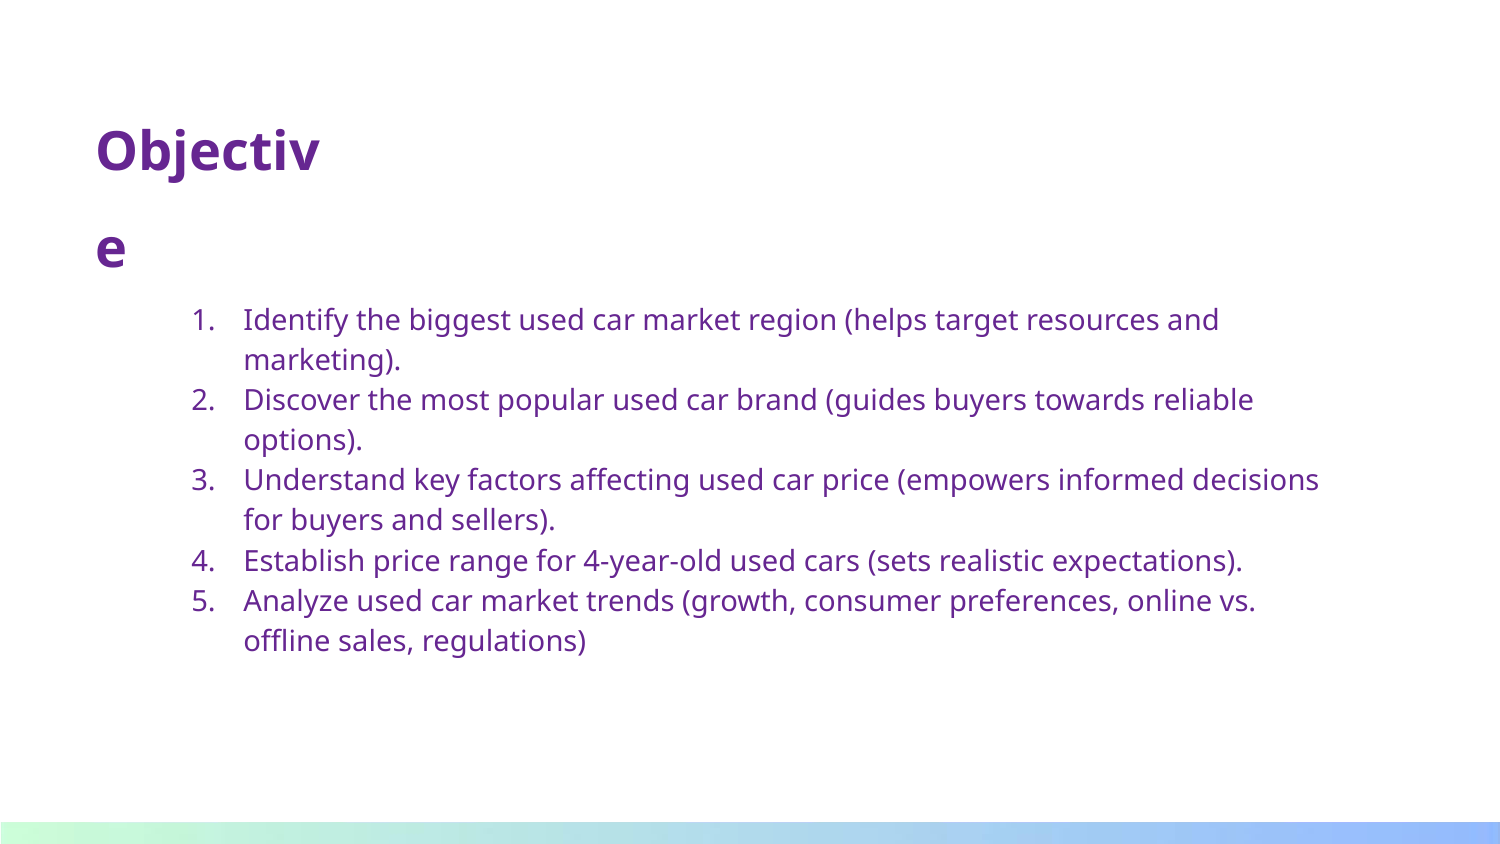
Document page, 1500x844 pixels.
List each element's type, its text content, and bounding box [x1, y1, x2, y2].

picture [0, 822, 1500, 844]
text_box Objective [80, 68, 346, 294]
text_box Identify the biggest used car market region (helps target resources and marketing). Discover the most popular used car brand (guides buyers towards reliable options). Understand key factors affecting used car price (empowers informed decisions for buyers and sellers). Establish price range for 4-year-old used cars (sets realistic expectations). Analyze used car market trends (growth, consumer preferences, online vs. offline sales, regulations) [153, 280, 1347, 673]
